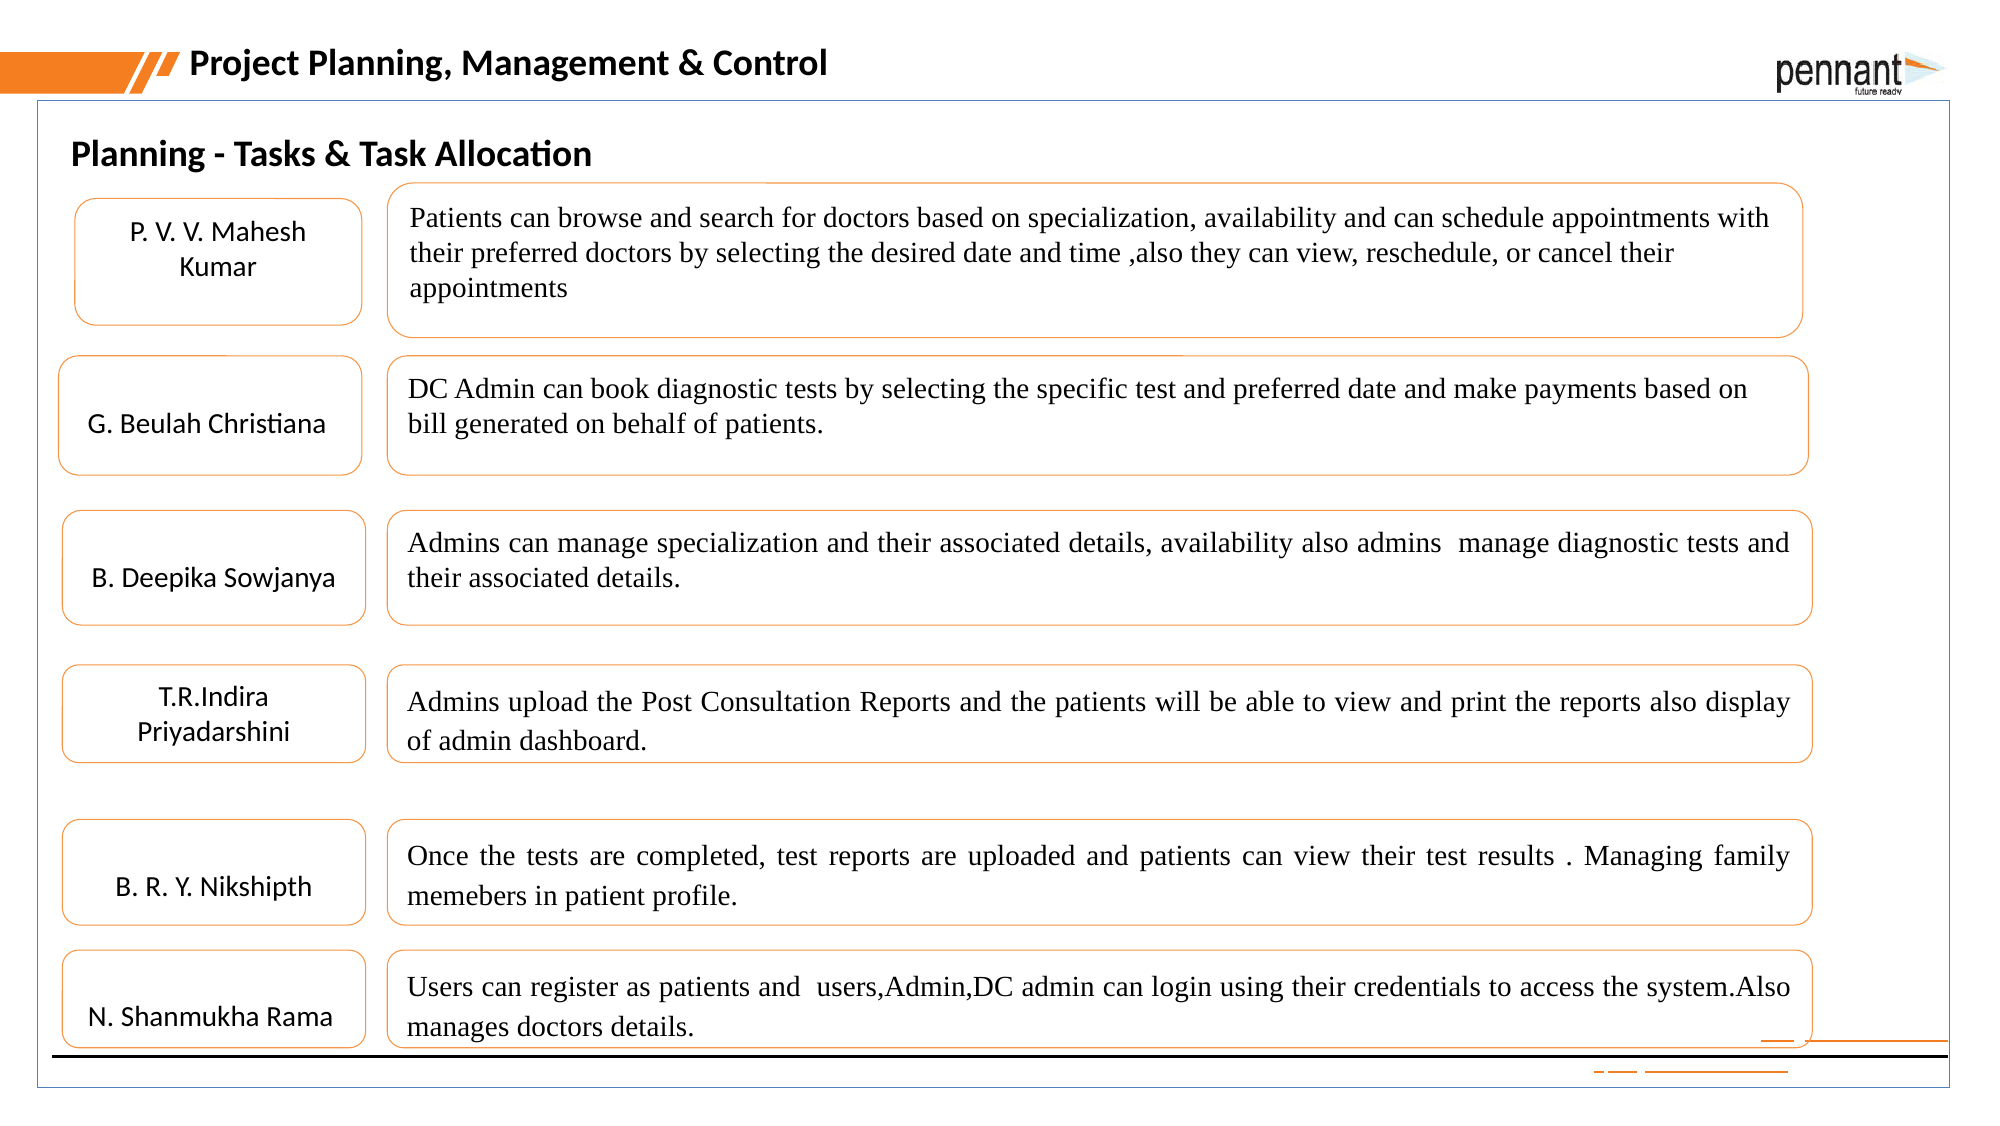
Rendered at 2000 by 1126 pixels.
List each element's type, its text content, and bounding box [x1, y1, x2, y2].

text_box Planning - Tasks & Task Allocation [56, 121, 609, 181]
text_box Project Planning, Management & Control [174, 44, 1256, 100]
picture [1777, 52, 1947, 95]
text_box [37, 100, 1950, 1088]
